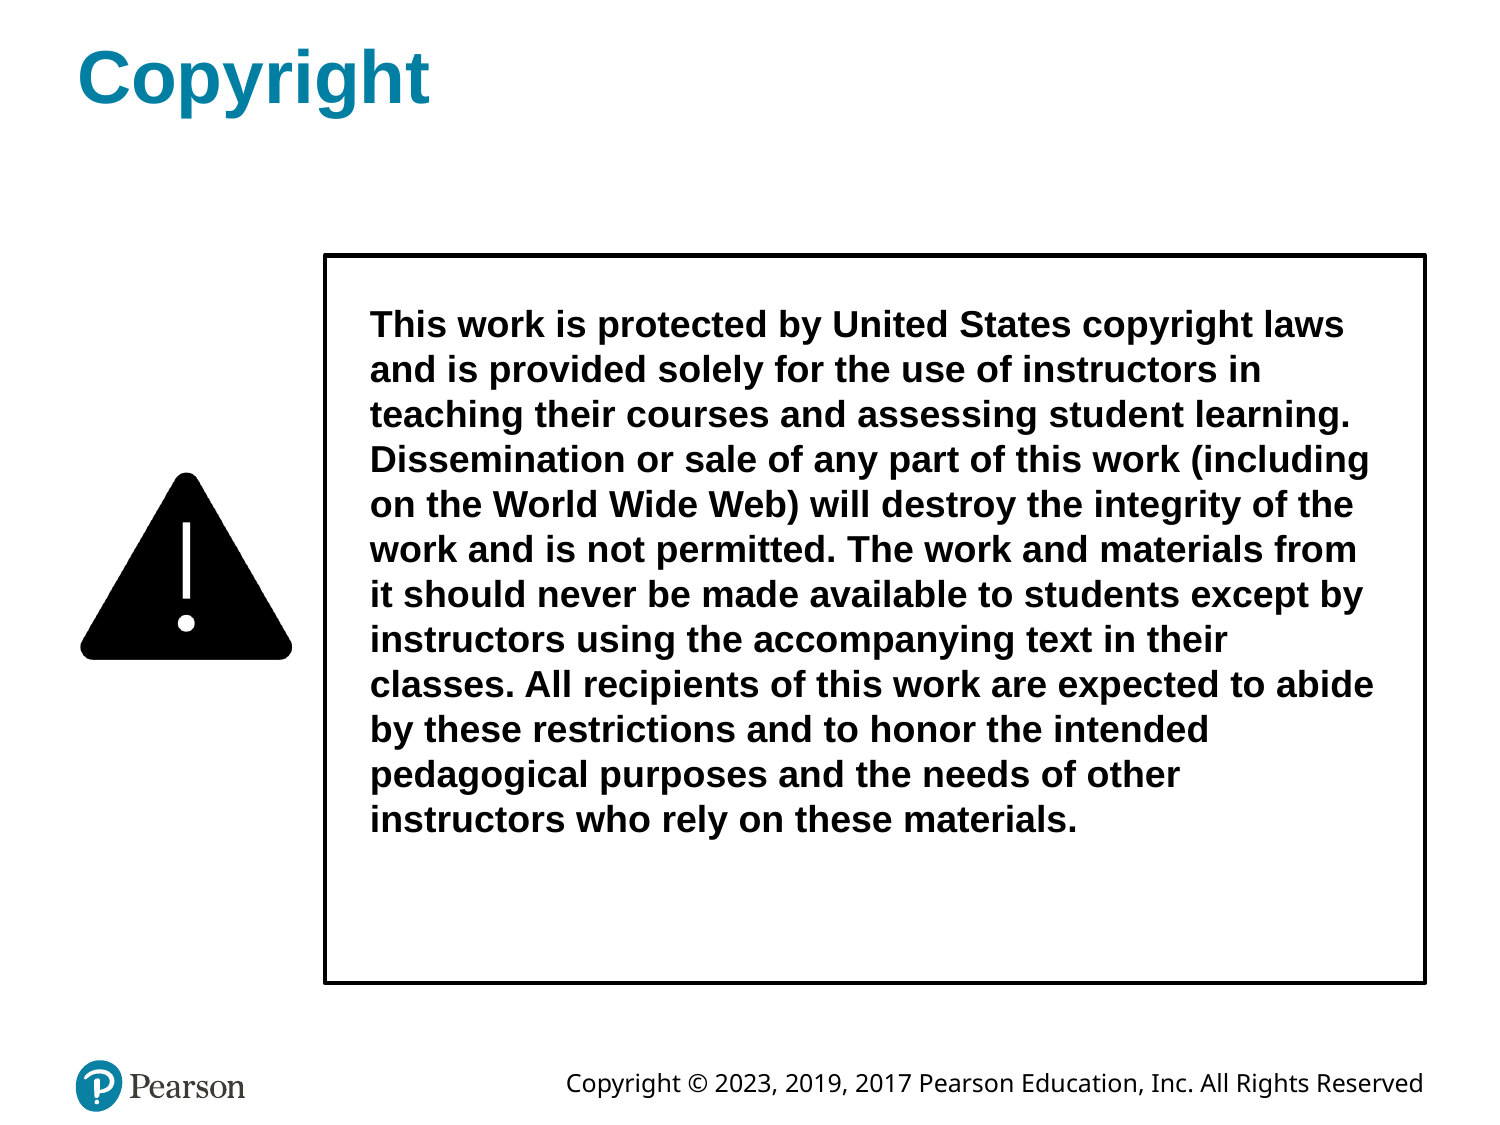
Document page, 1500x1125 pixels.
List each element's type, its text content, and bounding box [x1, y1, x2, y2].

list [72, 451, 301, 680]
list This work is protected by United States copyright laws and is provided solely for the use of instructors in teaching their courses and assessing student learning. Dissemination or sale of any part of this work (including on the World Wide Web) will destroy the integrity of the work and is not permitted. The work and materials from it should never be made available to students except by instructors using the accompanying text in their classes. All recipients of this work are expected to abide by these restrictions and to honor the intended pedagogical purposes and the needs of other instructors who rely on these materials. [324, 255, 1425, 983]
title Copyright [77, 0, 1428, 168]
